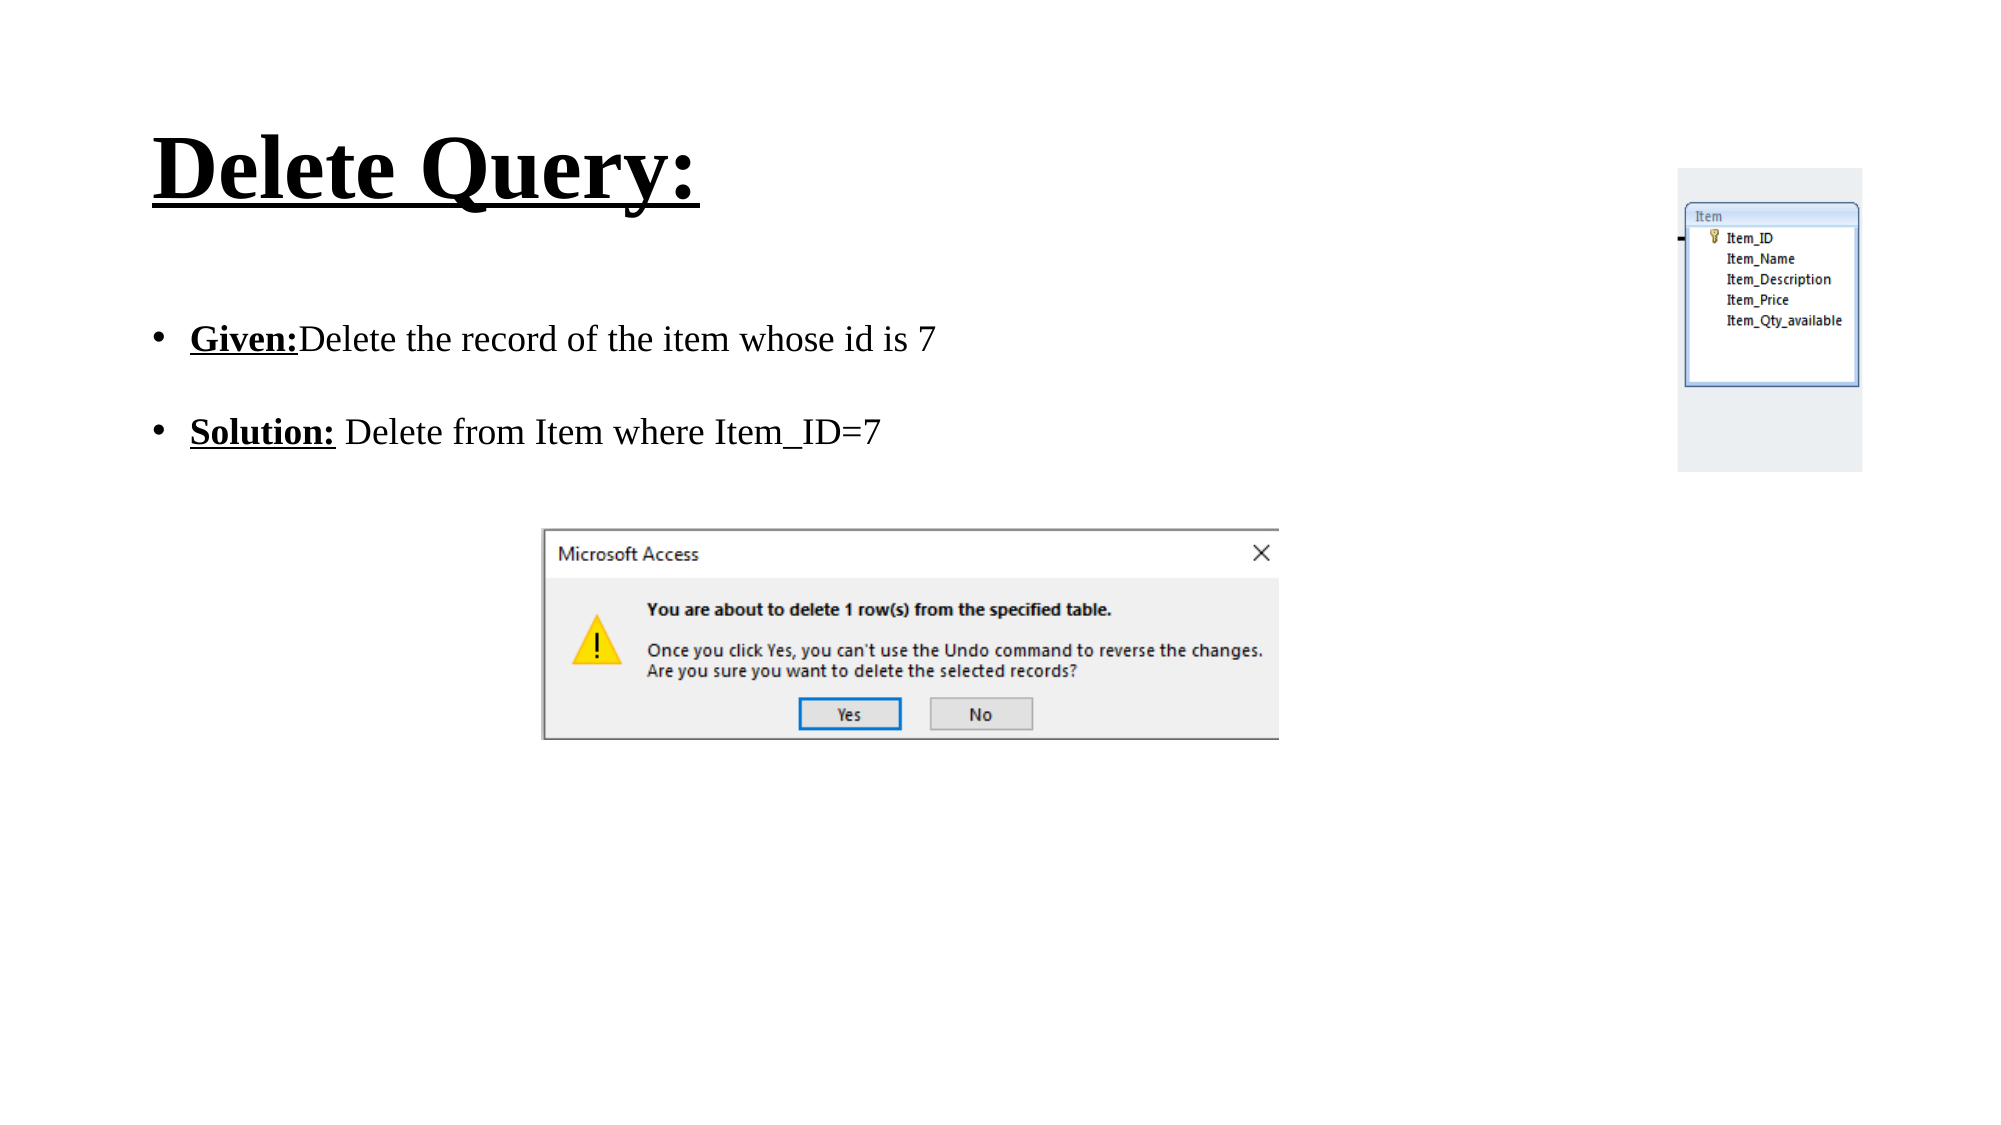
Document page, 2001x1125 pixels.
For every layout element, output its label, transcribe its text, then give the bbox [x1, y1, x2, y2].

title Delete Query: [137, 59, 1863, 278]
list Given:Delete the record of the item whose id is 7 Solution: Delete from Item where Item_ID=7 [137, 299, 1863, 1014]
picture [1677, 168, 1863, 472]
picture [541, 528, 1279, 740]
